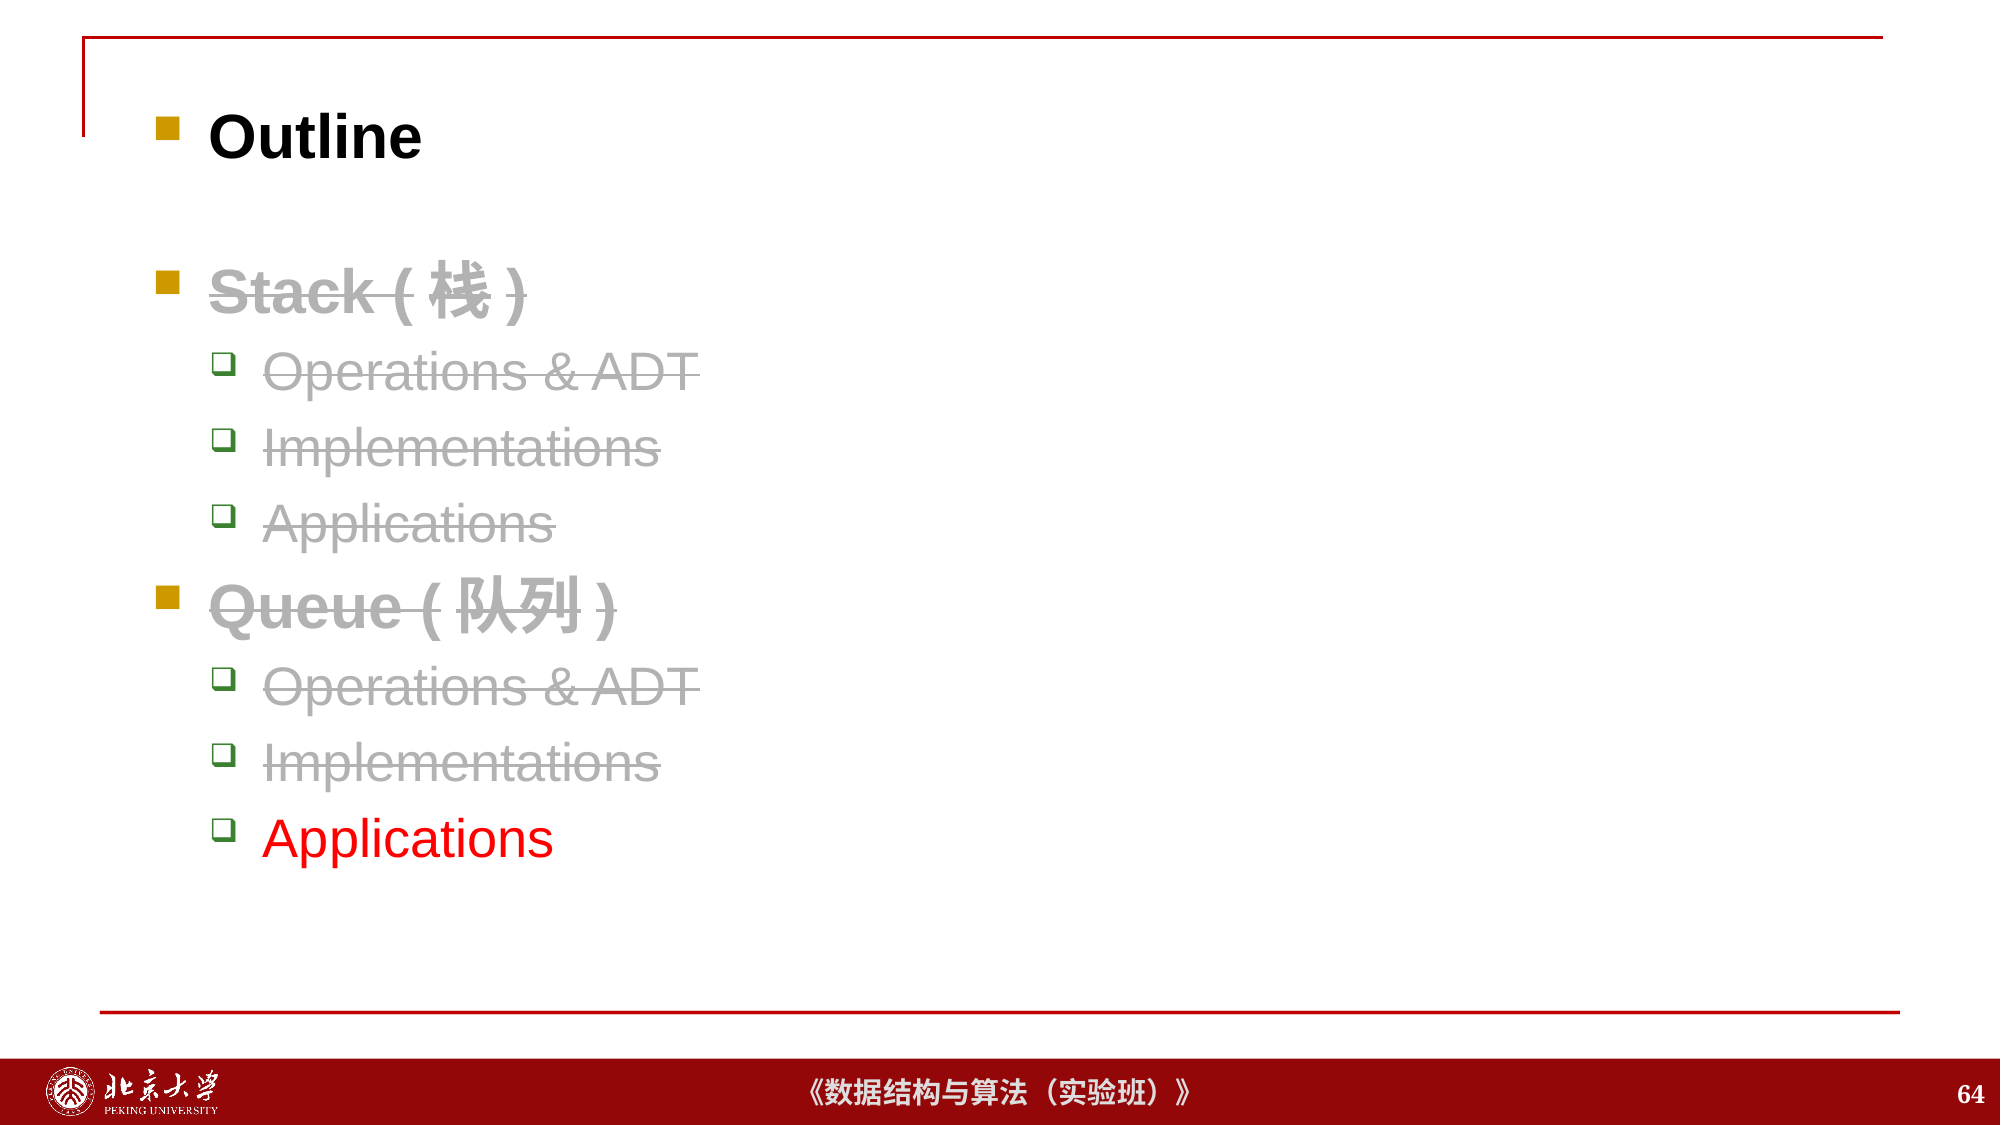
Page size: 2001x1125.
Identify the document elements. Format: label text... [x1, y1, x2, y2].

title Outline [137, 59, 1863, 208]
slide_number 64 [1550, 1065, 2000, 1125]
list Stack (栈) Operations & ADT Implementations Applications Queue (队列) Operations & ADT Implementations Applications [137, 243, 1863, 1017]
picture [46, 1067, 218, 1116]
